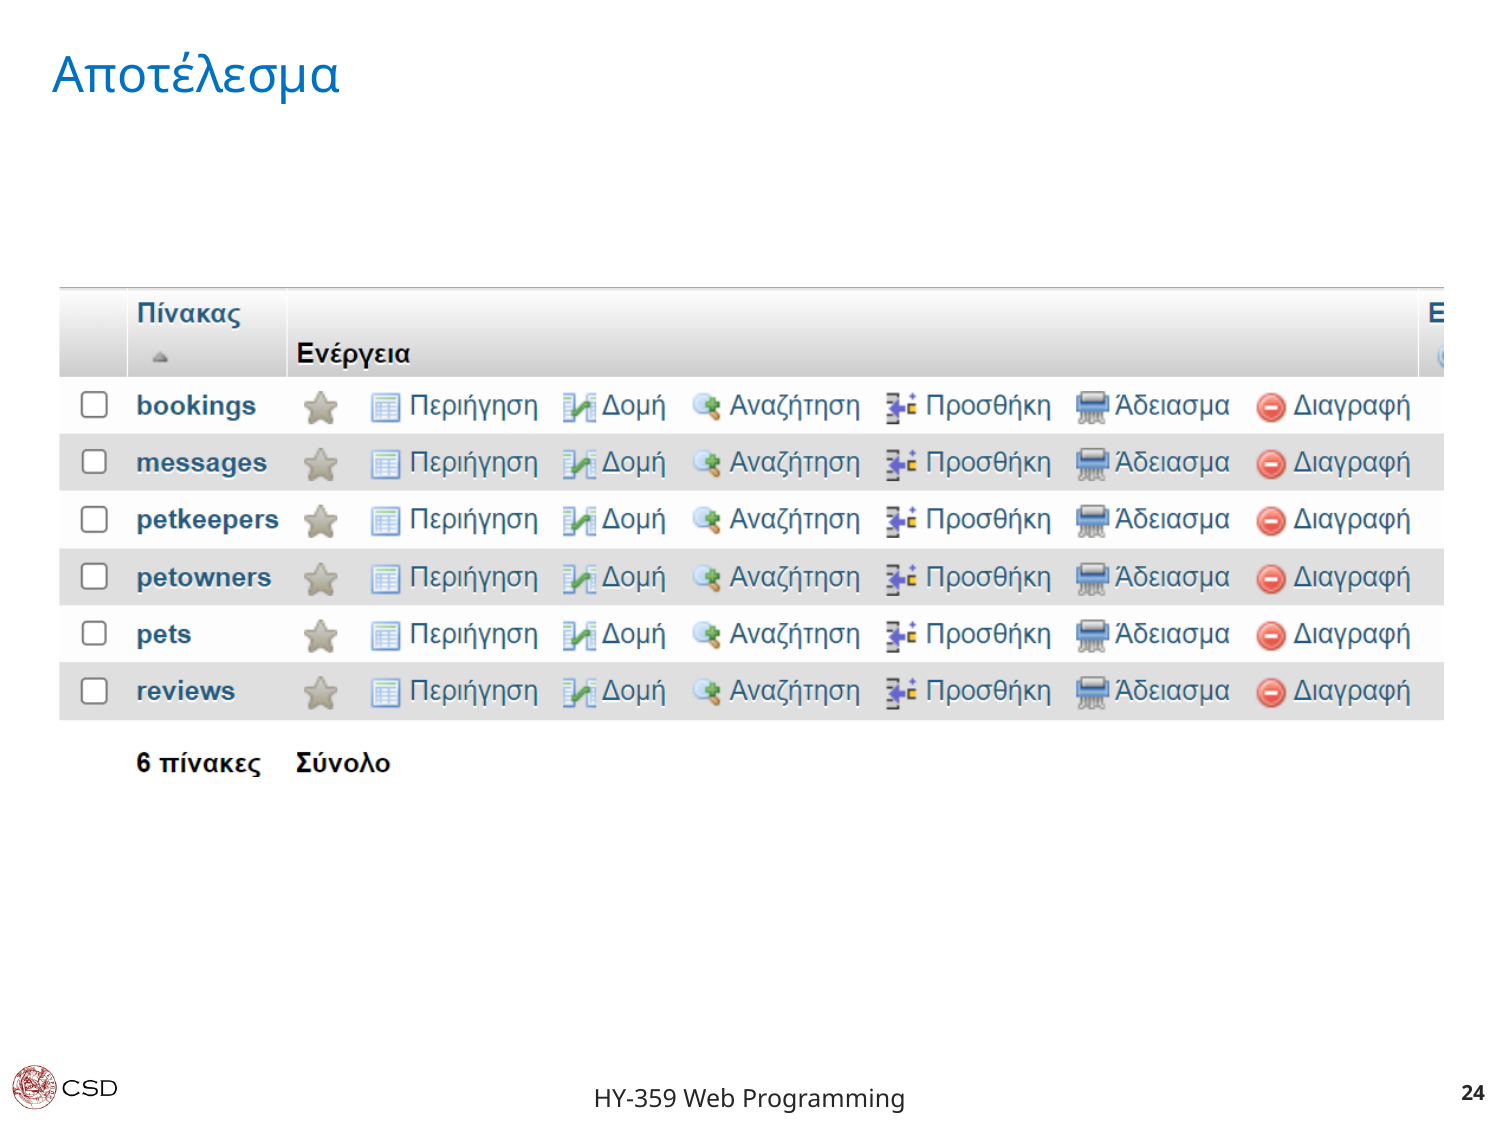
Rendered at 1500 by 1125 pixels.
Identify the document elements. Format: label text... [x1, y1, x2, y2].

text_box [0, 200, 1477, 1051]
text_box Αποτέλεσμα [37, 35, 1500, 142]
picture [8, 1061, 122, 1113]
picture [56, 287, 1444, 777]
slide_number ‹#› [1418, 1064, 1500, 1124]
text_box [23, 175, 1500, 1027]
